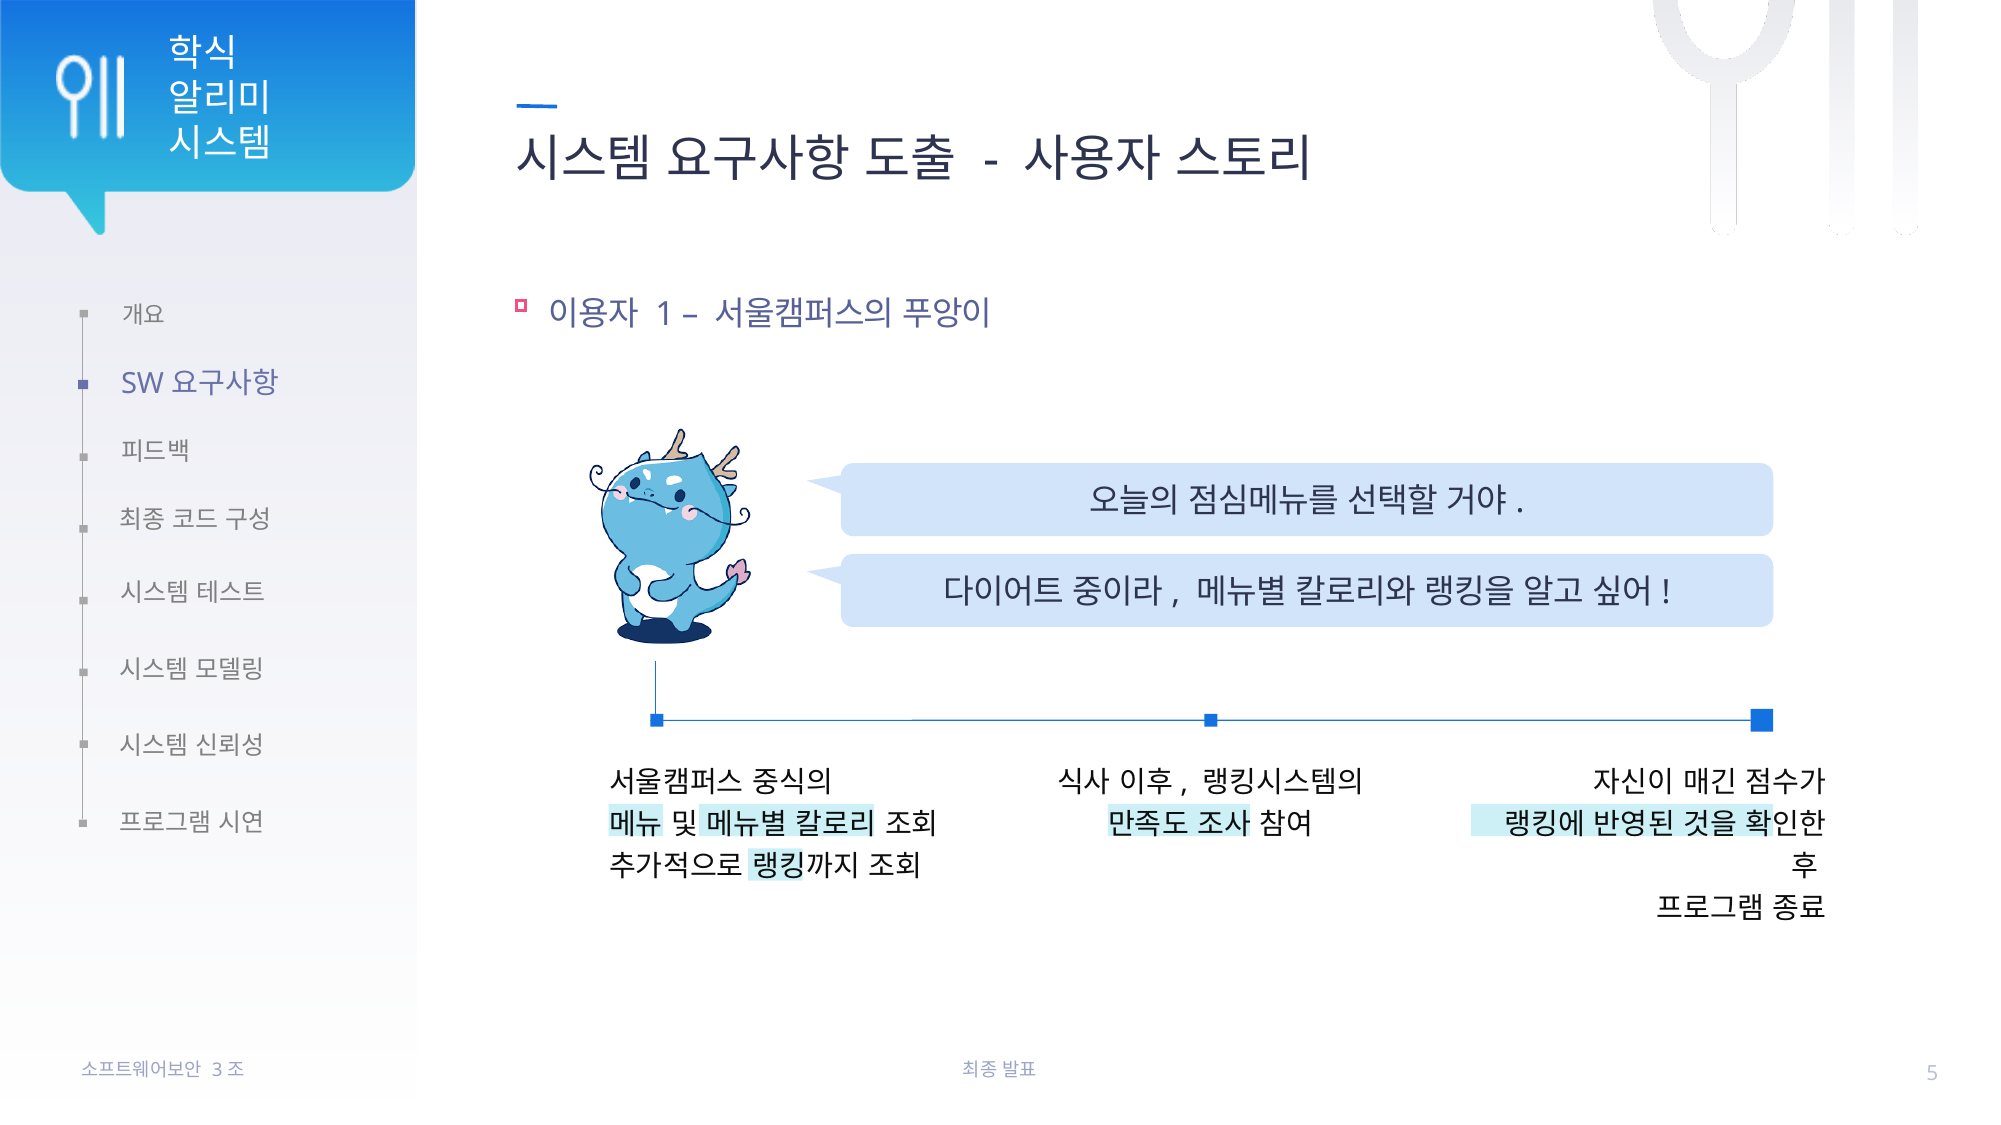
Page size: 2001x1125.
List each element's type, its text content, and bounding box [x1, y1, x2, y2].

list 이용자 1 – 서울캠퍼스의 푸앙이 [533, 276, 1863, 353]
slide_number 5 [1503, 1042, 1954, 1103]
text_box [1203, 713, 1218, 719]
text_box [1750, 708, 1774, 733]
text_box [1203, 721, 1218, 728]
text_box 식사 이후, 랭킹시스템의 만족도 조사 참여 [1021, 740, 1400, 885]
picture [587, 428, 752, 644]
text_box 자신이 매긴 점수가 랭킹에 반영된 것을 확인한 후 프로그램 종료 [1450, 740, 1850, 885]
text_box 오늘의 점심메뉴를 선택할 거야. [806, 462, 1775, 538]
text_box [649, 713, 664, 728]
title 시스템 요구사항 도출 - 사용자 스토리 [500, 112, 1500, 209]
picture [0, 0, 415, 235]
text_box [515, 300, 527, 311]
text_box 서울캠퍼스 중식의 메뉴 및 메뉴별 칼로리 조회 추가적으로 랭킹까지 조회 [586, 740, 965, 885]
picture [1652, 0, 1918, 235]
text_box 다이어트 중이라, 메뉴별 칼로리와 랭킹을 알고 싶어! [806, 552, 1775, 629]
